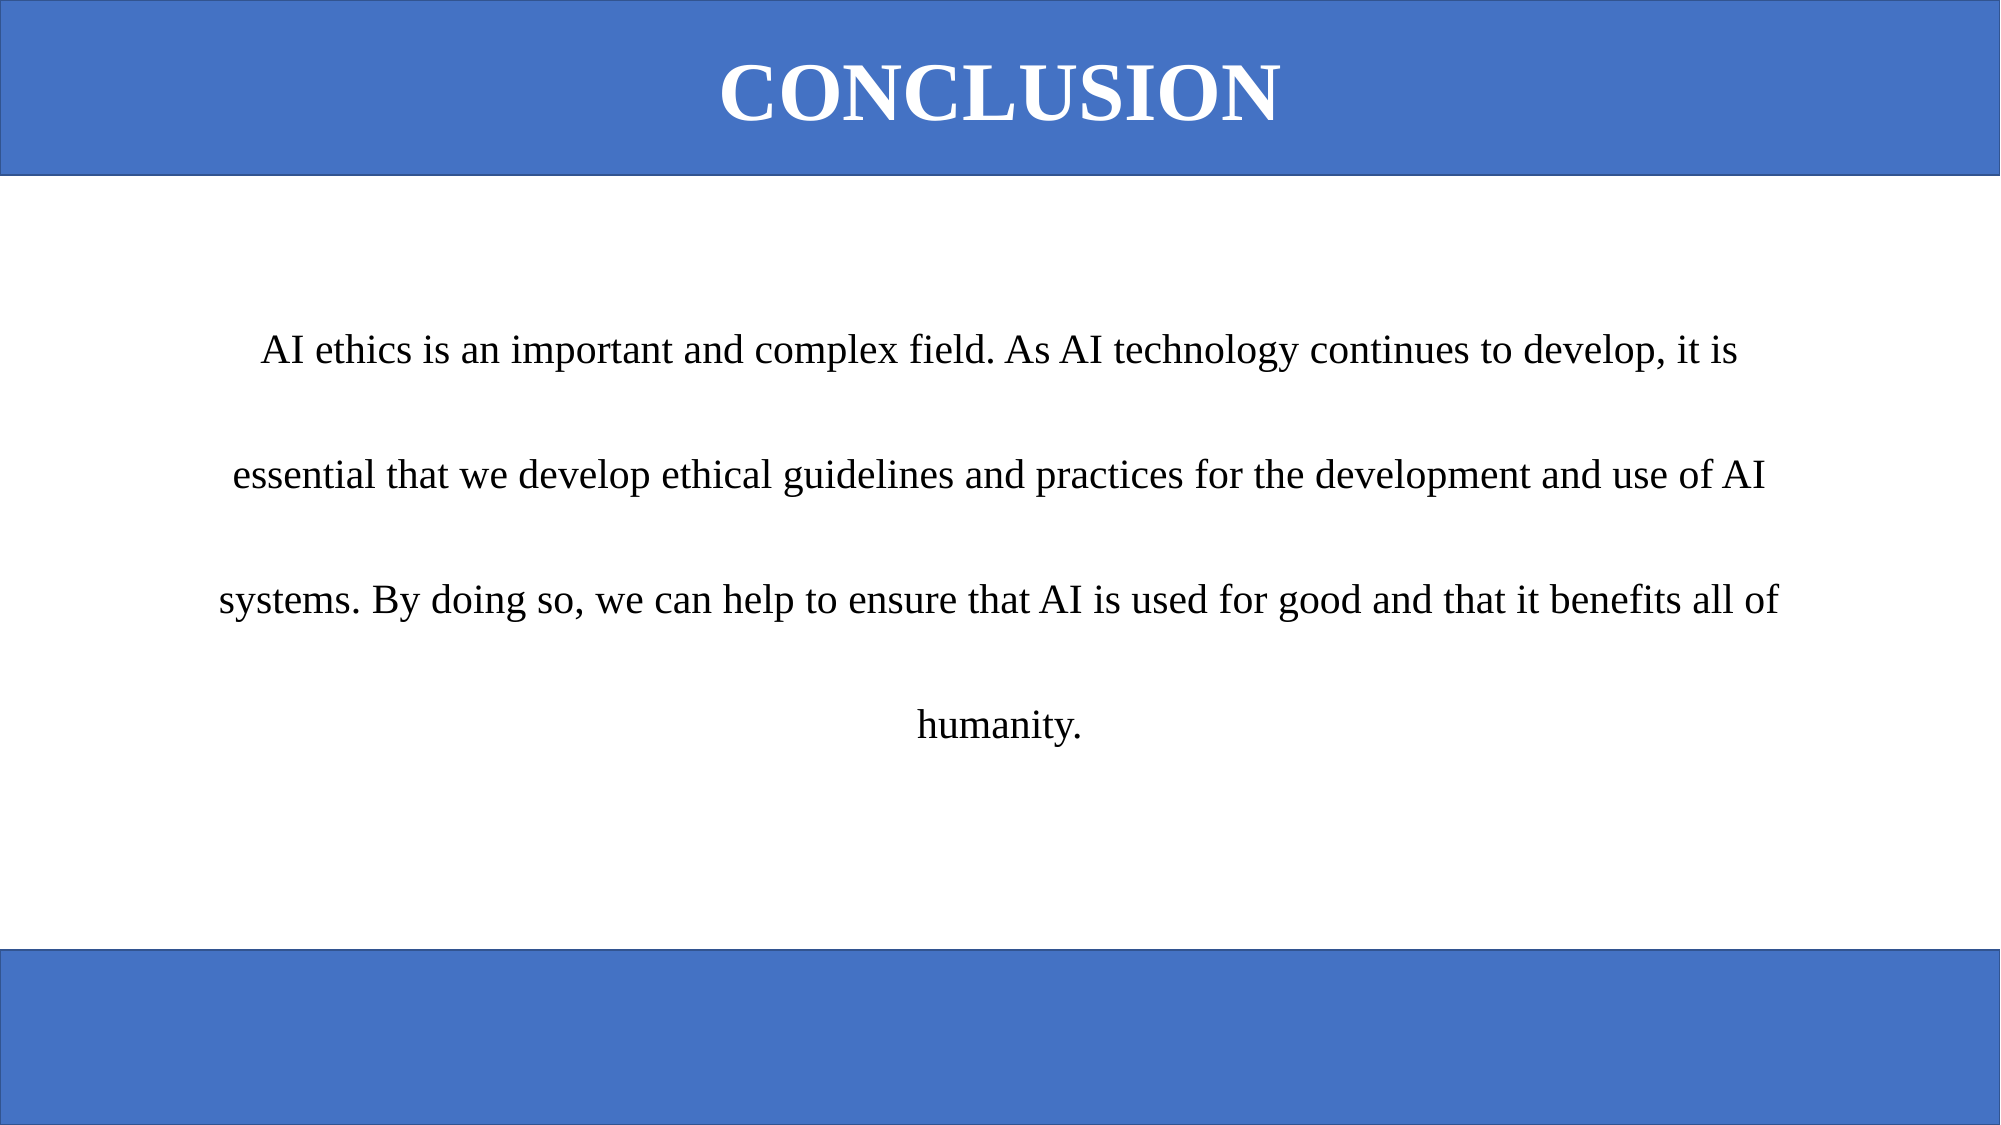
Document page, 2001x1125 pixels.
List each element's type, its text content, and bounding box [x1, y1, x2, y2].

text_box AI ethics is an important and complex field. As AI technology continues to develop, it is essential that we develop ethical guidelines and practices for the development and use of AI systems. By doing so, we can help to ensure that AI is used for good and that it benefits all of humanity. [193, 239, 1807, 755]
text_box [0, 949, 2000, 1125]
text_box CONCLUSION [0, 0, 2000, 176]
